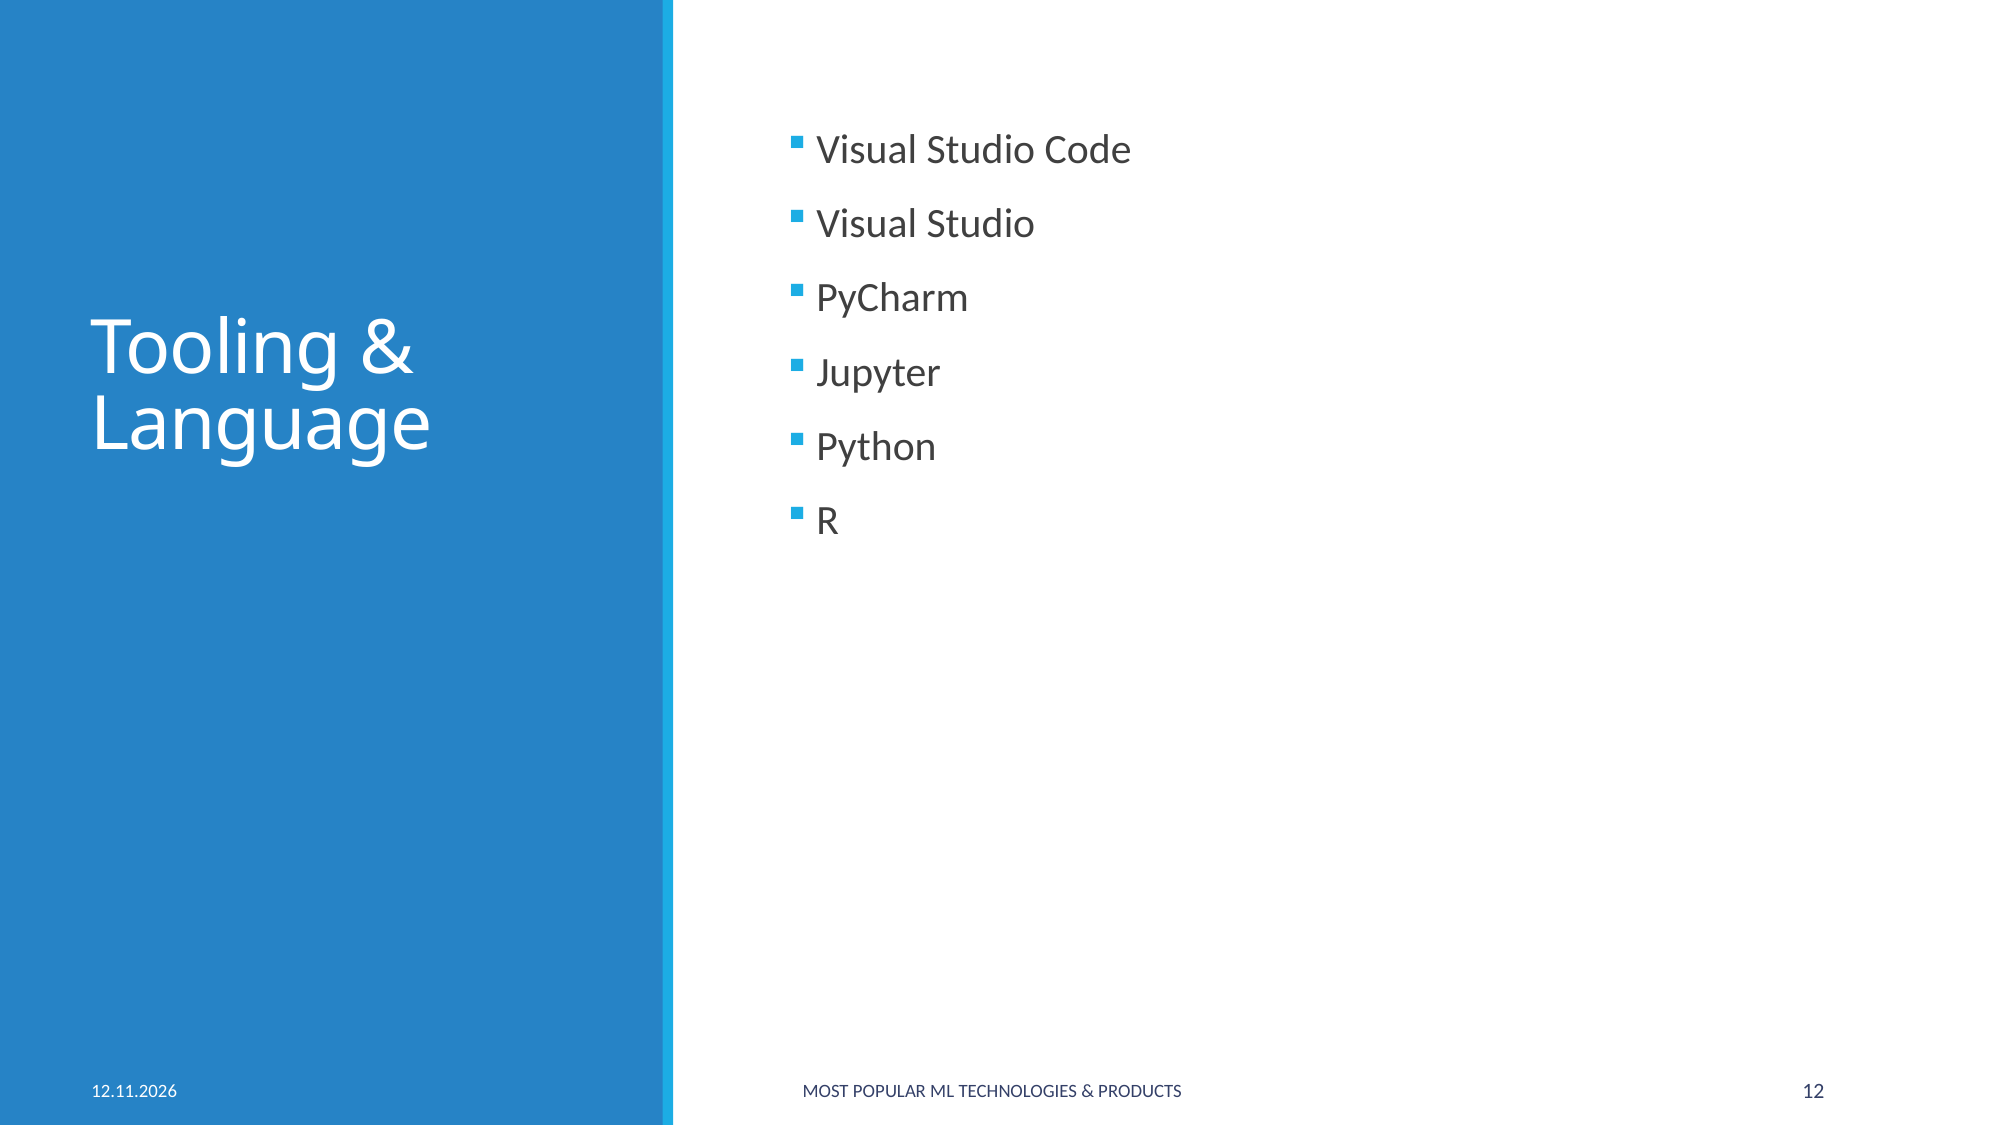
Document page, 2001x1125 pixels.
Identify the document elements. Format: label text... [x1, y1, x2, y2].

list Visual Studio Code Visual Studio PyCharm Jupyter Python R [787, 120, 1853, 983]
footer Most Popular ML Technologies & Products [787, 1059, 1550, 1120]
title Tooling & Language [75, 97, 600, 473]
slide_number 12 [1624, 1059, 1840, 1120]
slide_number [76, 1059, 506, 1120]
